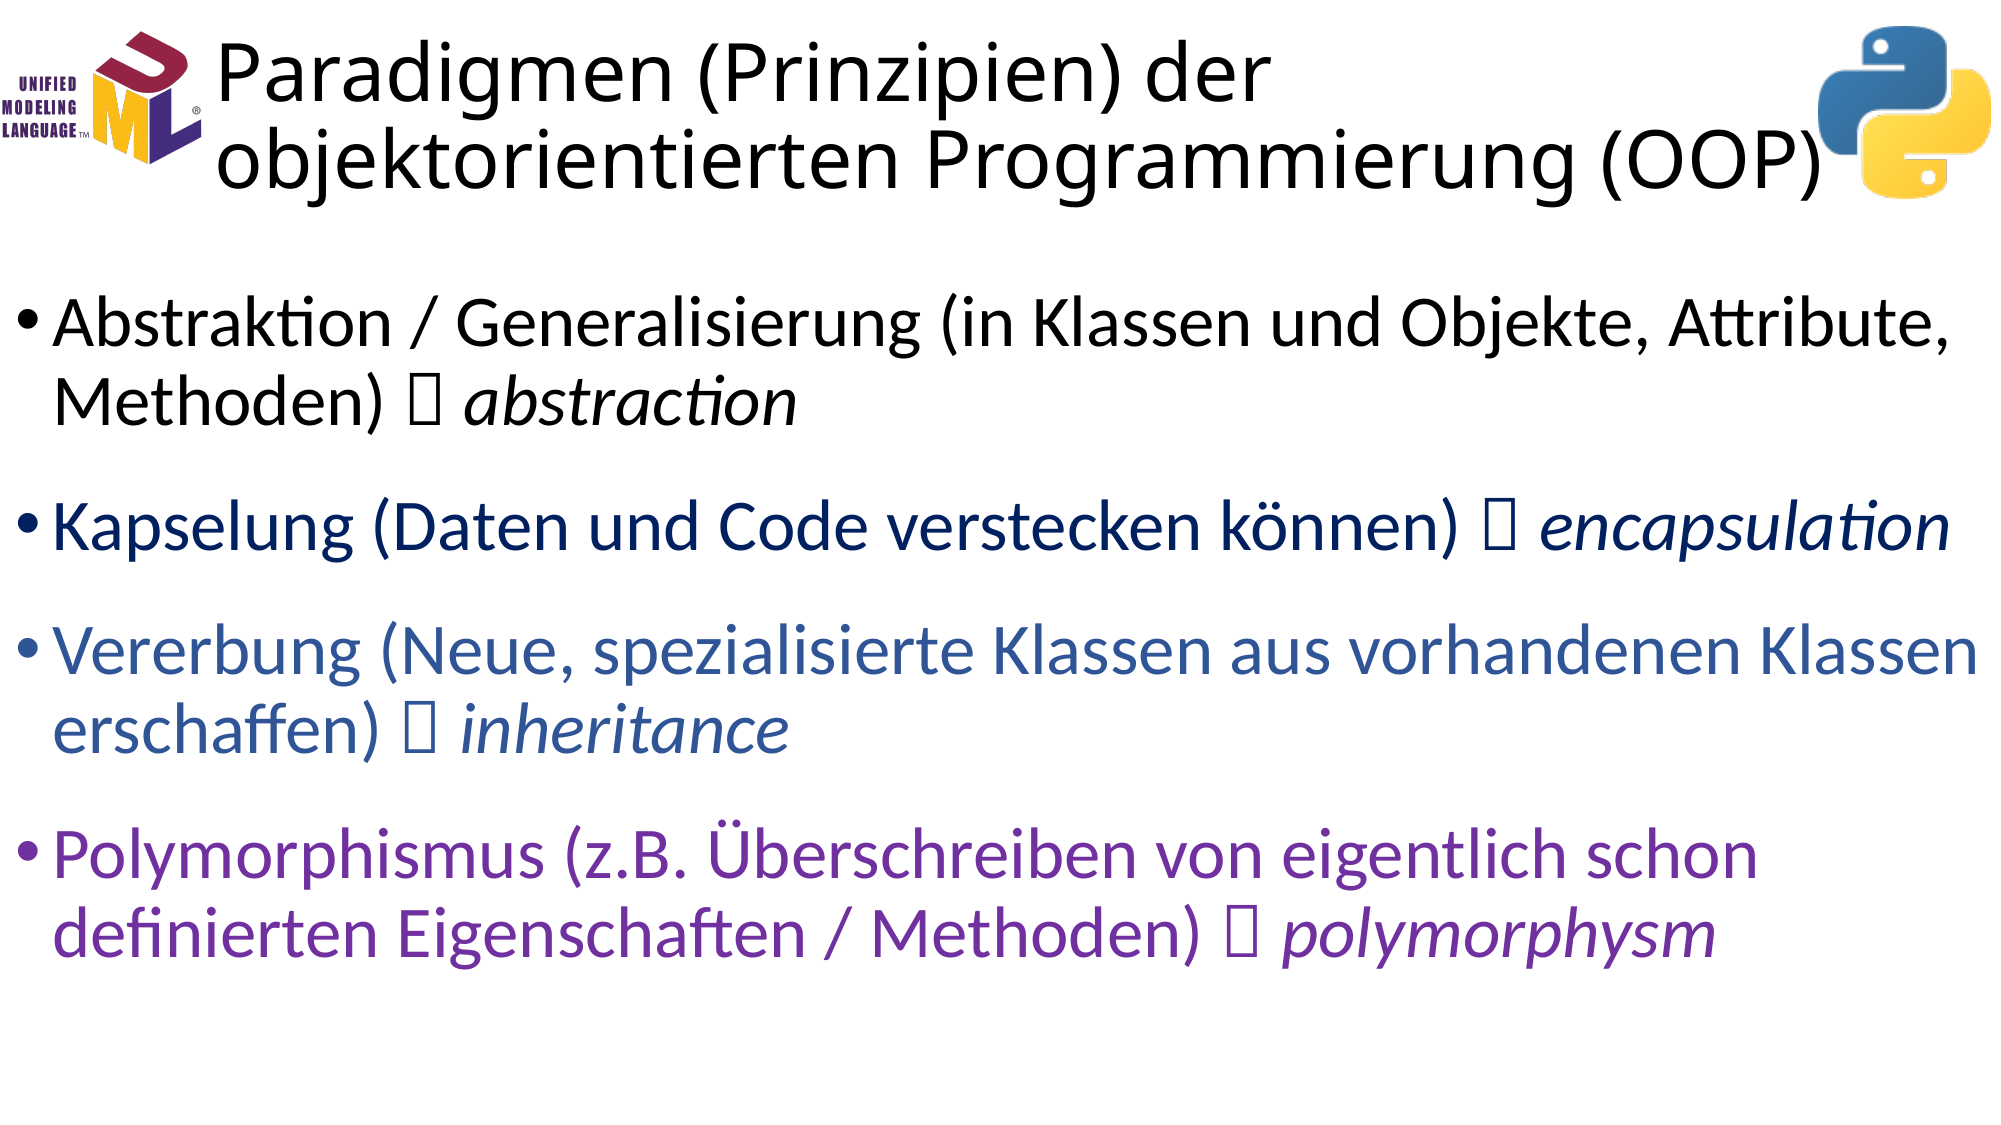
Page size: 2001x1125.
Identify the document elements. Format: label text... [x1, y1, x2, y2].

title Paradigmen (Prinzipien) der objektorientierten Programmierung (OOP) [199, 14, 1863, 223]
list Abstraktion / Generalisierung (in Klassen und Objekte, Attribute, Methoden)  abstraction Kapselung (Daten und Code verstecken können)  encapsulation Vererbung (Neue, spezialisierte Klassen aus vorhandenen Klassen erschaffen)  inheritance Polymorphismus (z.B. Überschreiben von eigentlich schon definierten Eigenschaften / Methoden)  polymorphysm [0, 276, 2000, 1111]
picture [1, 25, 199, 172]
picture [1863, 26, 1991, 199]
